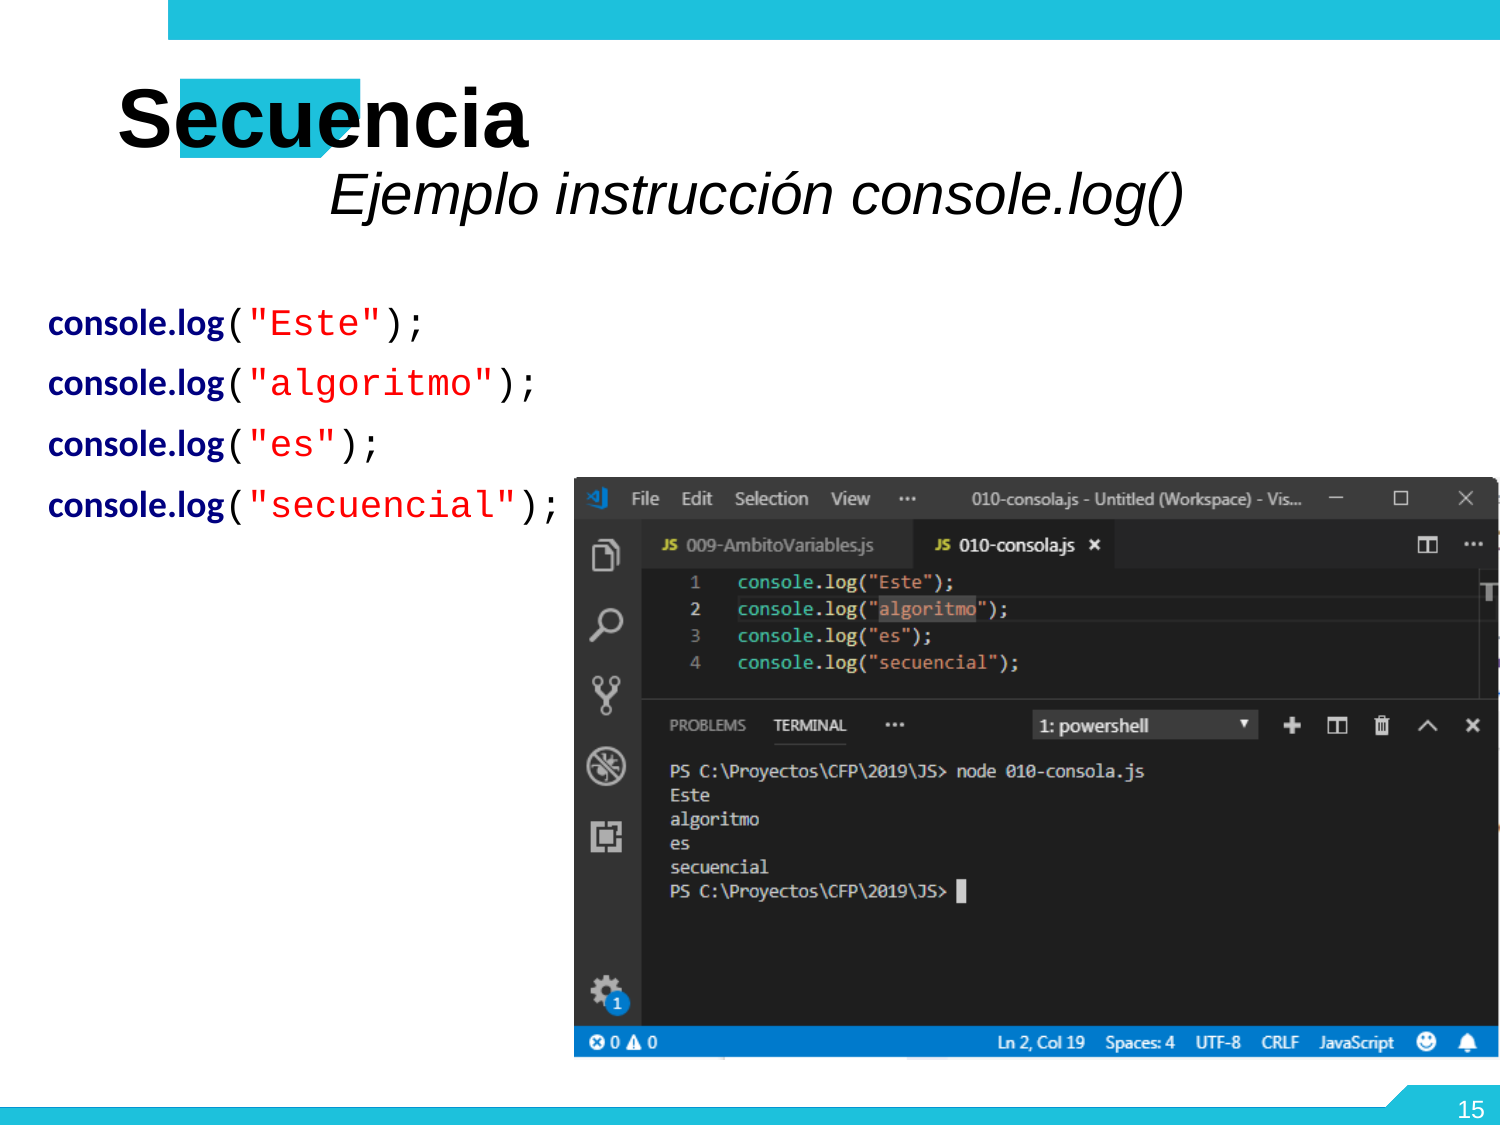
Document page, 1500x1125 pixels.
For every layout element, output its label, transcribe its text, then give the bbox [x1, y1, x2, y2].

text_box console.log("Este"); console.log("algoritmo"); console.log("es"); console.log("secuencial"); [33, 266, 699, 660]
text_box <number> [1408, 1078, 1500, 1125]
picture [574, 477, 1500, 1061]
text_box Secuencia Ejemplo instrucción console.log() [103, 45, 1397, 246]
